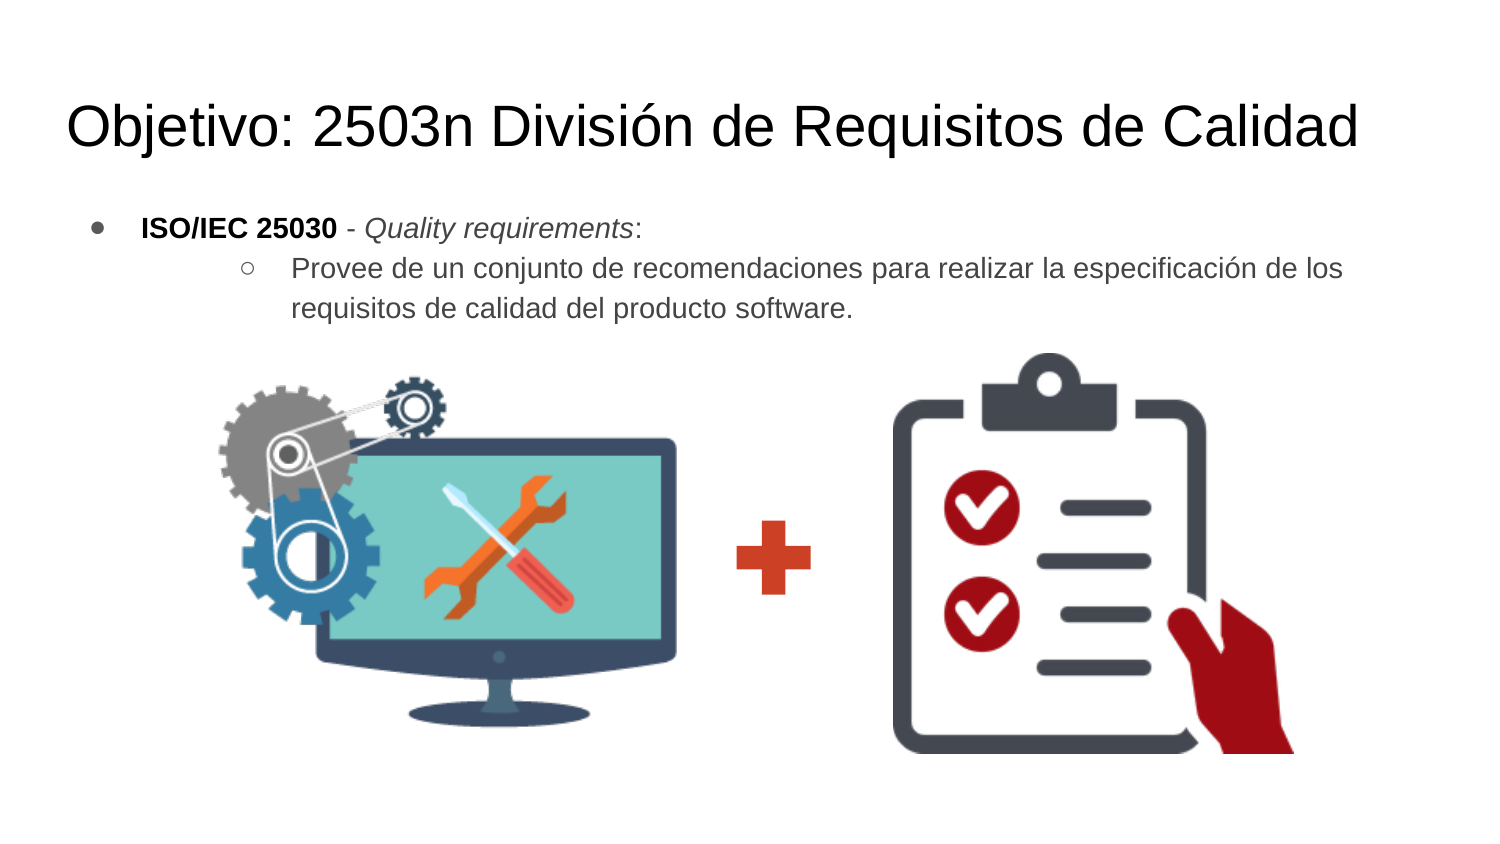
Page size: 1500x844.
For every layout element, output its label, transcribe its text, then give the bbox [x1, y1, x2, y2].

list ISO/IEC 25030 - Quality requirements: Provee de un conjunto de recomendaciones para realizar la especificación de los requisitos de calidad del producto software. [51, 189, 1477, 354]
text_box [769, 520, 811, 595]
title Objetivo: 2503n División de Requisitos de Calidad [51, 72, 1449, 167]
picture [893, 353, 1294, 754]
picture [167, 359, 764, 745]
